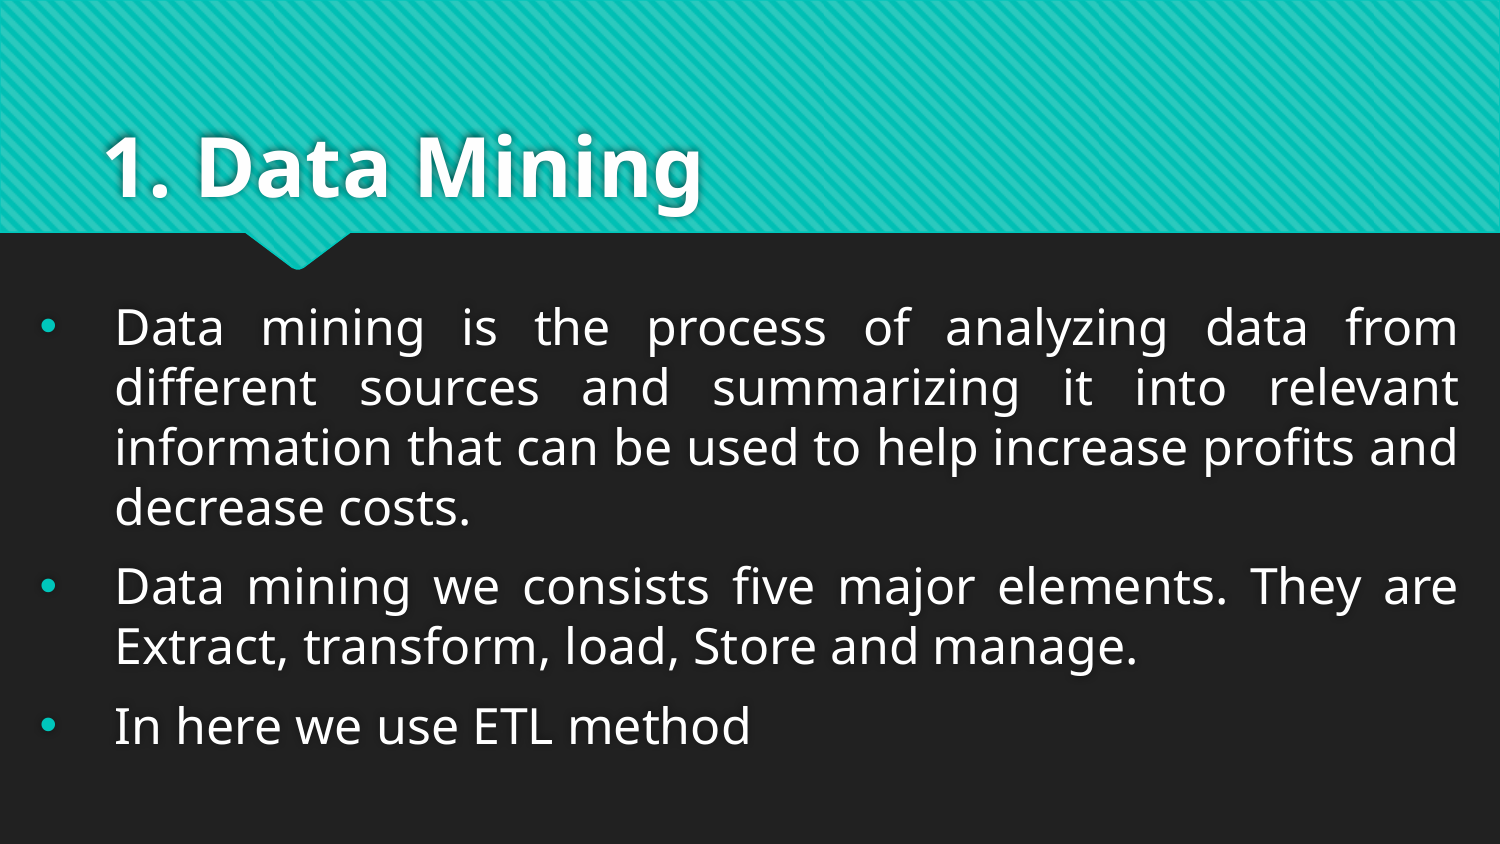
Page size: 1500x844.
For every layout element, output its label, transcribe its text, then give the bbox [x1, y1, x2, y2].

title 1. Data Mining [86, 71, 1414, 204]
text_box [8, 204, 1437, 288]
list Data mining is the process of analyzing data from different sources and summarizing it into relevant information that can be used to help increase profits and decrease costs. Data mining we consists five major elements. They are Extract, transform, load, Store and manage. In here we use ETL method [24, 287, 1476, 714]
